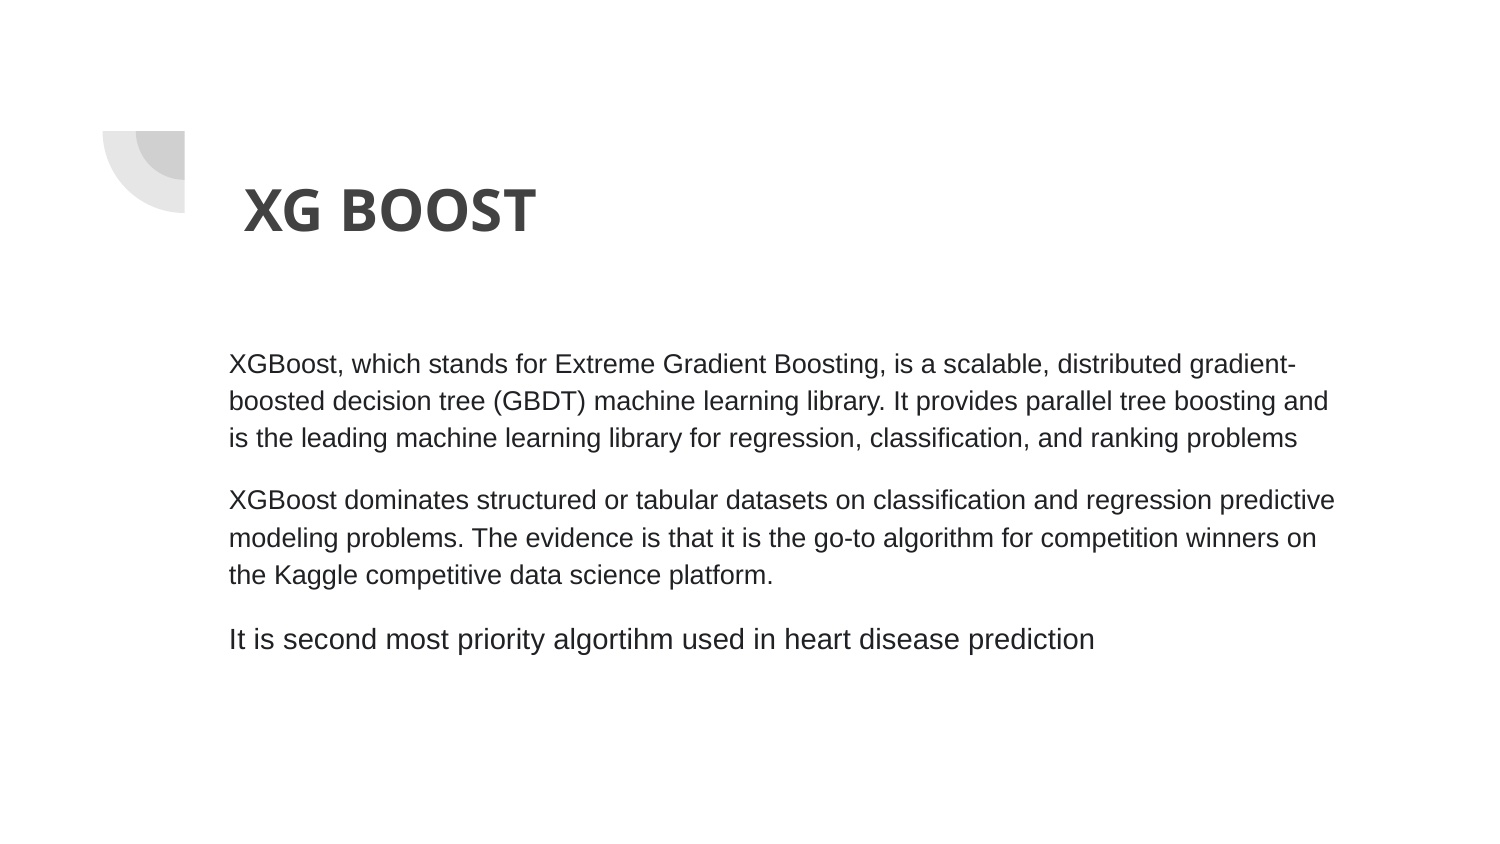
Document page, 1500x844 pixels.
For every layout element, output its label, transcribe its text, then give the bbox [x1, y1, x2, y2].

list XGBoost, which stands for Extreme Gradient Boosting, is a scalable, distributed gradient-boosted decision tree (GBDT) machine learning library. It provides parallel tree boosting and is the leading machine learning library for regression, classification, and ranking problems XGBoost dominates structured or tabular datasets on classification and regression predictive modeling problems. The evidence is that it is the go-to algorithm for competition winners on the Kaggle competitive data science platform. It is second most priority algortihm used in heart disease prediction [213, 326, 1368, 744]
title XG BOOST [213, 98, 1368, 263]
